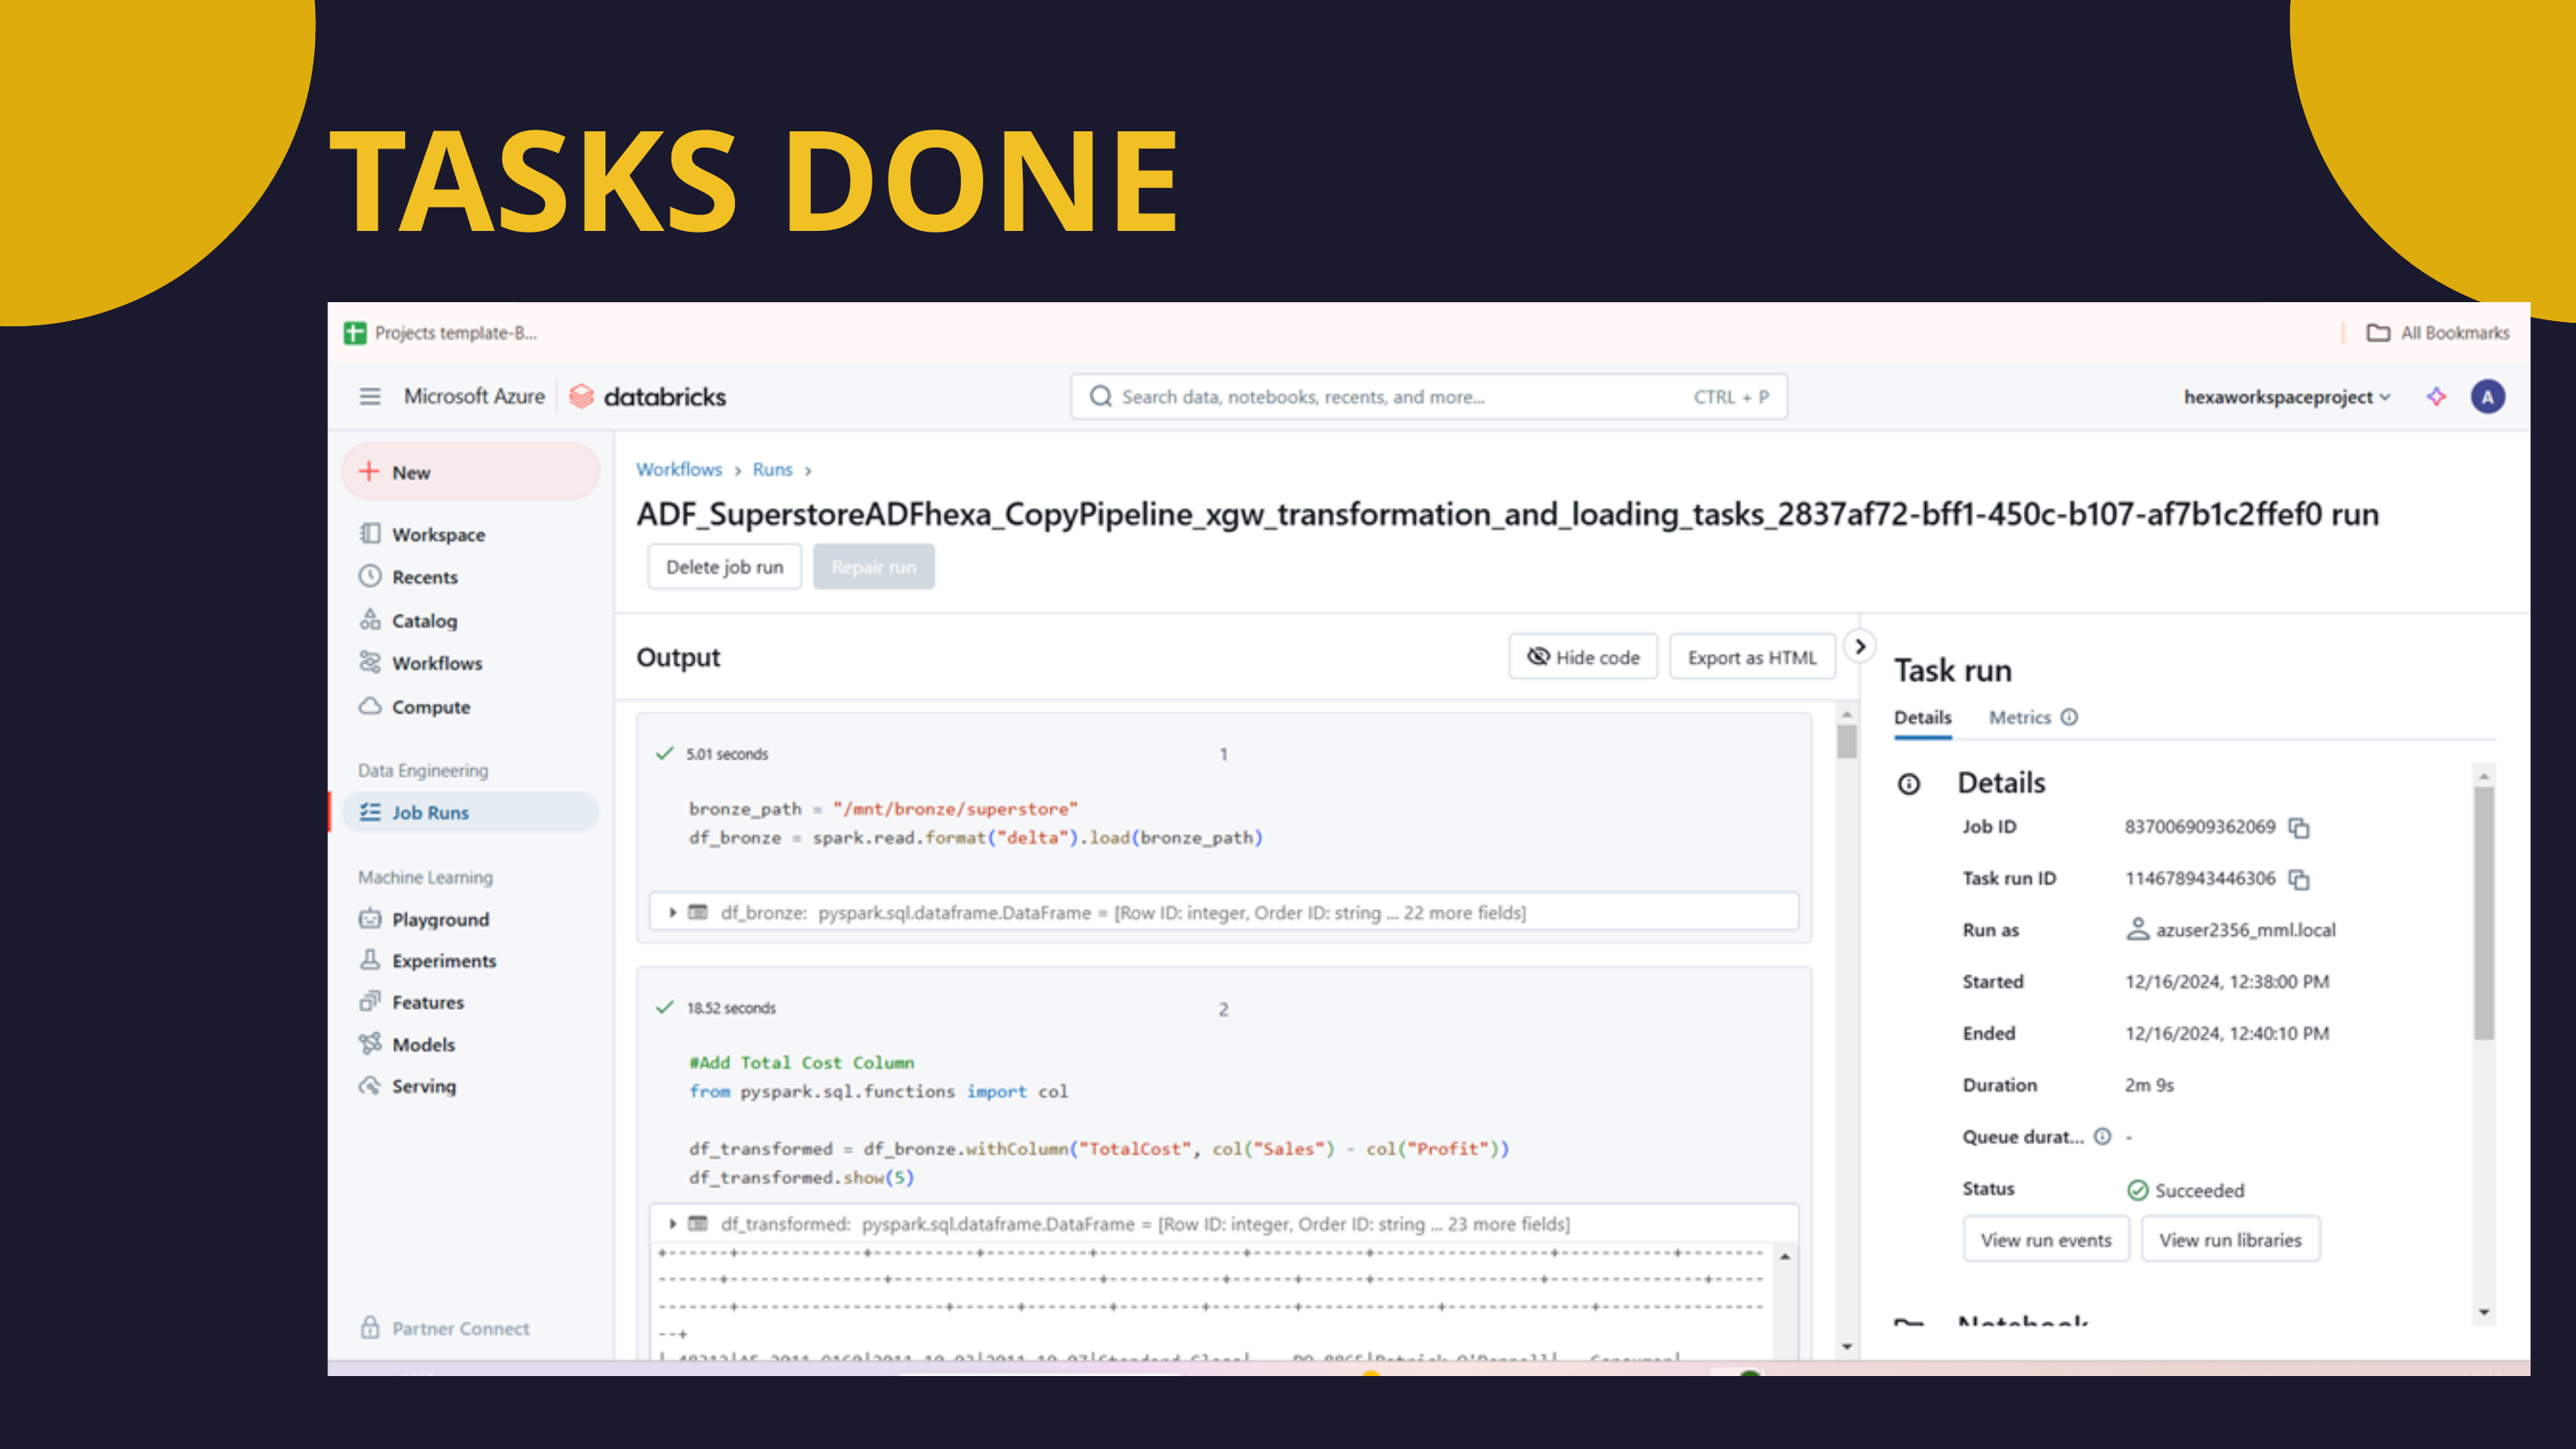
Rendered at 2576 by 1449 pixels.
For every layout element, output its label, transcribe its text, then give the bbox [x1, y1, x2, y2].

text_box TASKS DONE [413, 64, 2044, 259]
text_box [0, 0, 408, 278]
text_box [327, 302, 2531, 1376]
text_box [2199, 0, 2576, 278]
